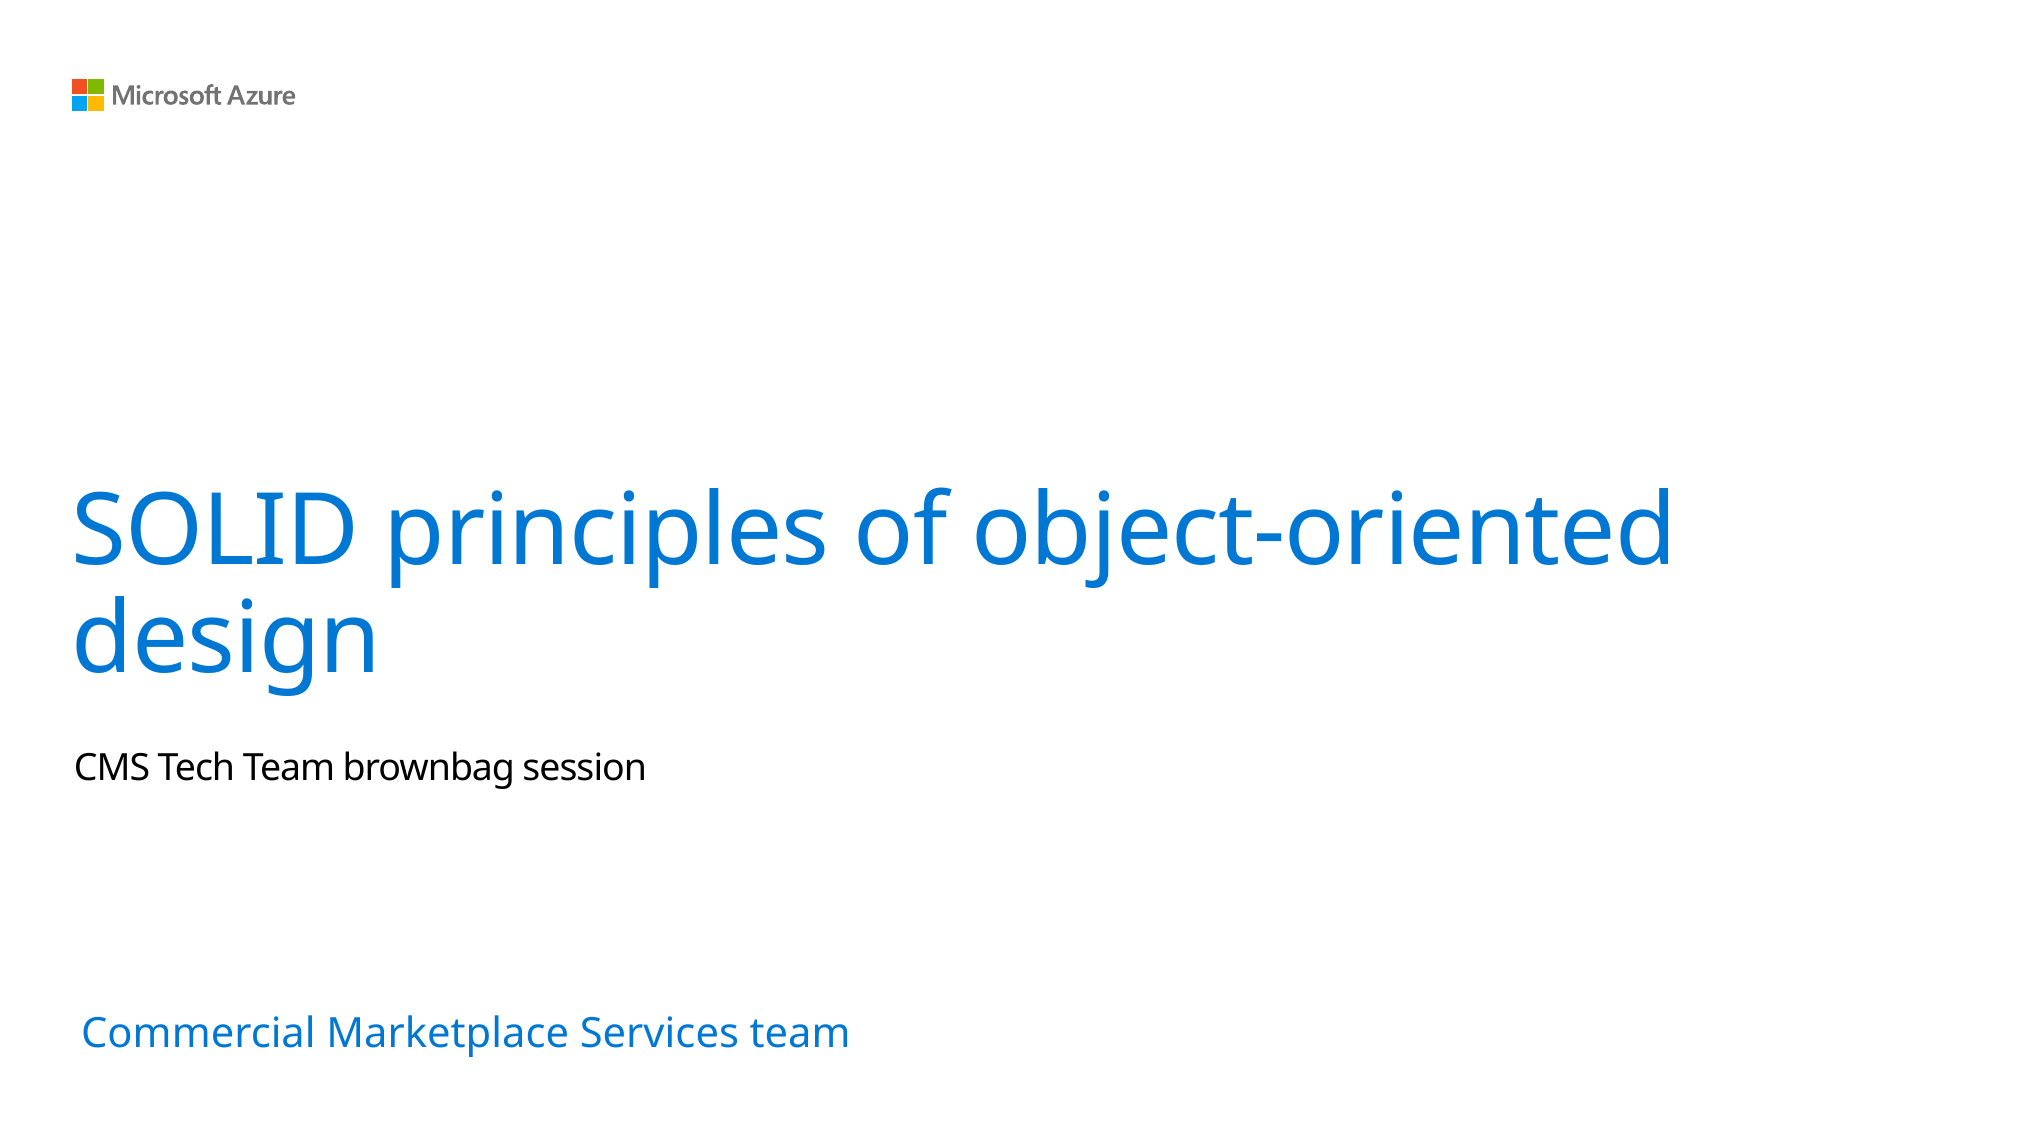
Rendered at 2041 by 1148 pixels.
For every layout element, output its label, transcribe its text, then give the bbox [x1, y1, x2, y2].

list CMS Tech Team brownbag session [74, 727, 1681, 804]
title SOLID principles of object-oriented design [71, 423, 1684, 724]
